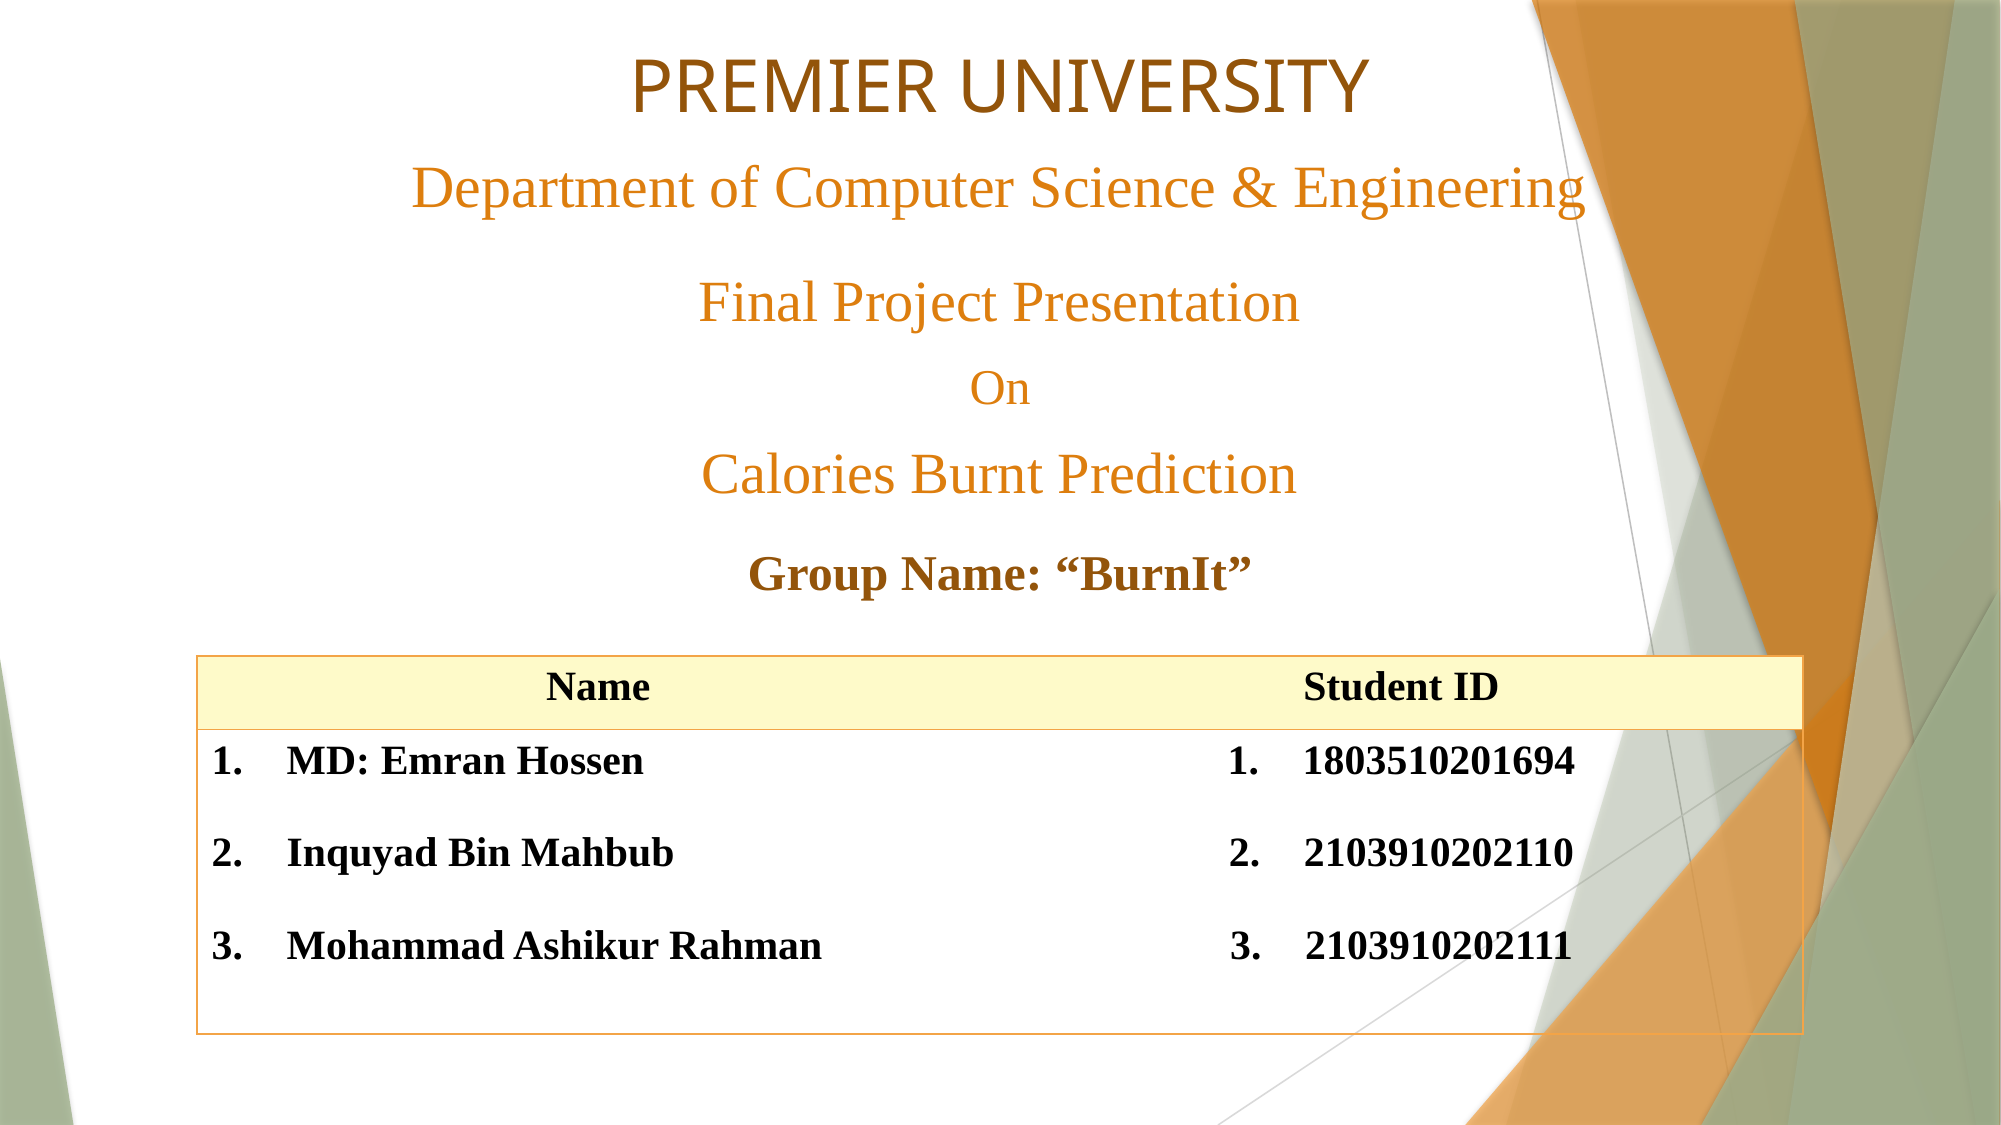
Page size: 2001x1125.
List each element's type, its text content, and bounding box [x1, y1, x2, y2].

table_header Name [198, 657, 1000, 729]
table_cell 1803510201694 2103910202110 2103910202111 [1000, 730, 1802, 1033]
list Group Name: “BurnIt” [0, 513, 2000, 608]
title PREMIER UNIVERSITY Department of Computer Science & Engineering [0, 31, 2000, 228]
table_cell MD: Emran Hossen Inquyad Bin Mahbub Mohammad Ashikur Rahman [198, 730, 1000, 1033]
table_header Student ID [1000, 657, 1802, 729]
list Final Project Presentation On Calories Burnt Prediction [0, 259, 2000, 513]
